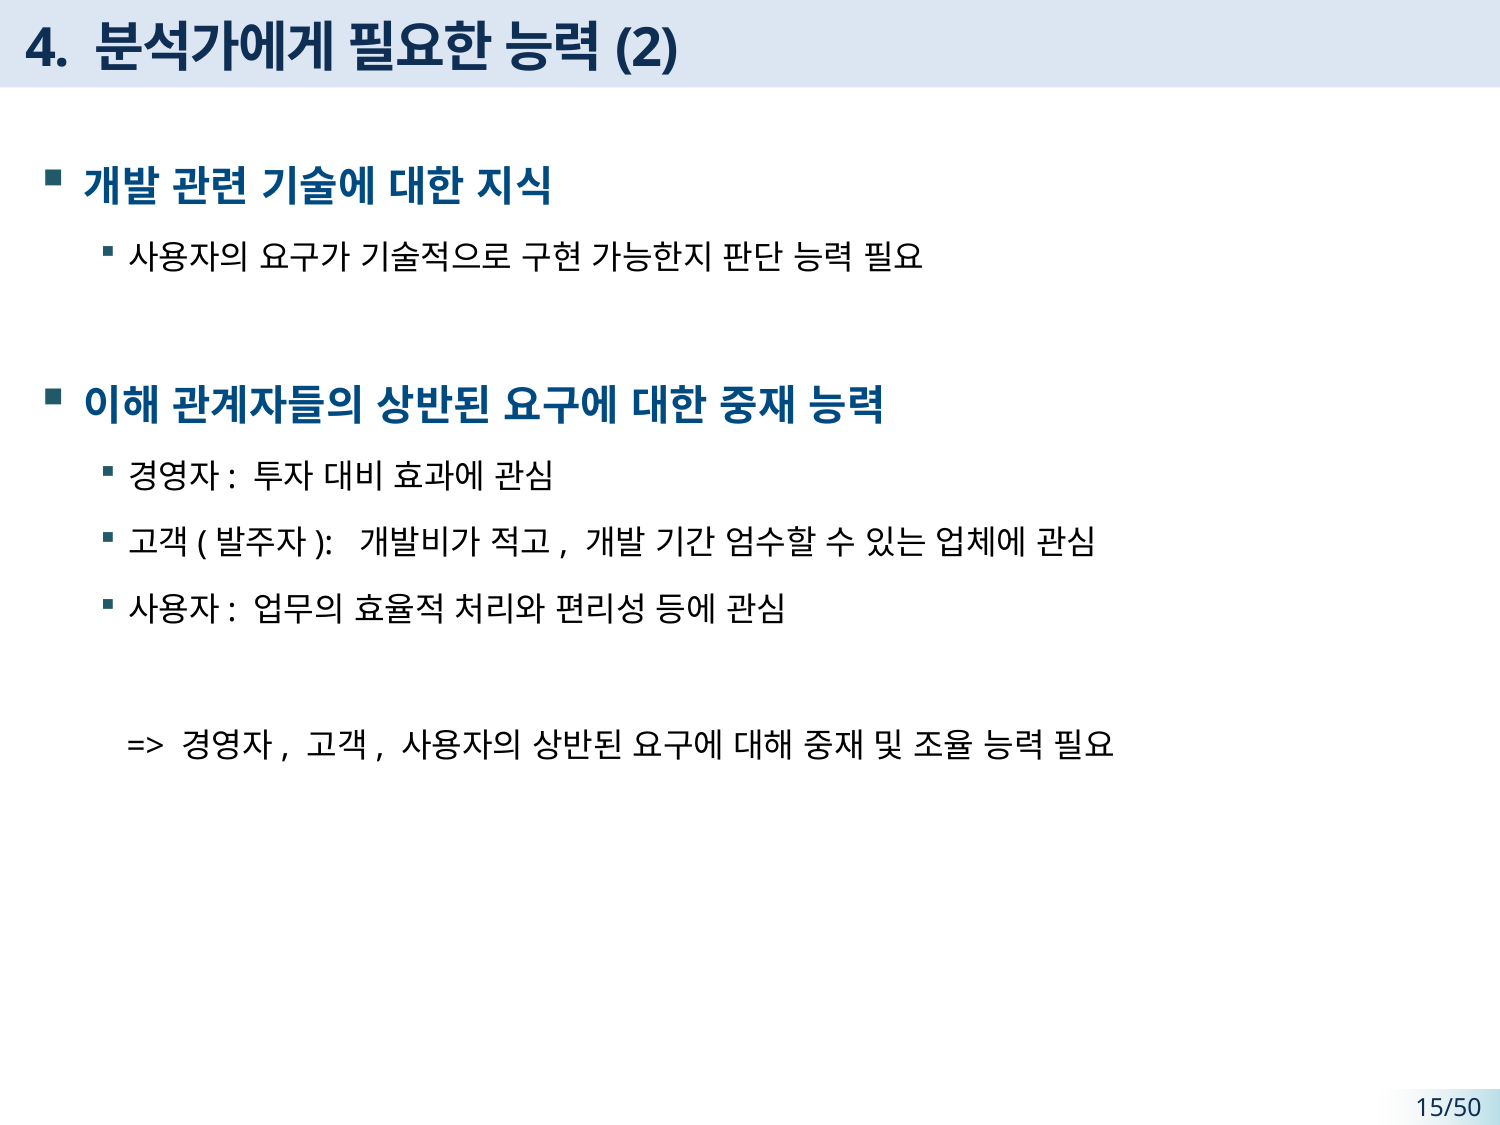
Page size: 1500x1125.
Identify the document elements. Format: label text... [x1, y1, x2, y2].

title 4. 분석가에게 필요한 능력(2) [10, 5, 1288, 84]
list 개발 관련 기술에 대한 지식 사용자의 요구가 기술적으로 구현 가능한지 판단 능력 필요 이해 관계자들의 상반된 요구에 대한 중재 능력 경영자: 투자 대비 효과에 관심 고객(발주자): 개발비가 적고, 개발 기간 엄수할 수 있는 업체에 관심 사용자: 업무의 효율적 처리와 편리성 등에 관심 => 경영자, 고객, 사용자의 상반된 요구에 대해 중재 및 조율 능력 필요 [10, 126, 1481, 1117]
